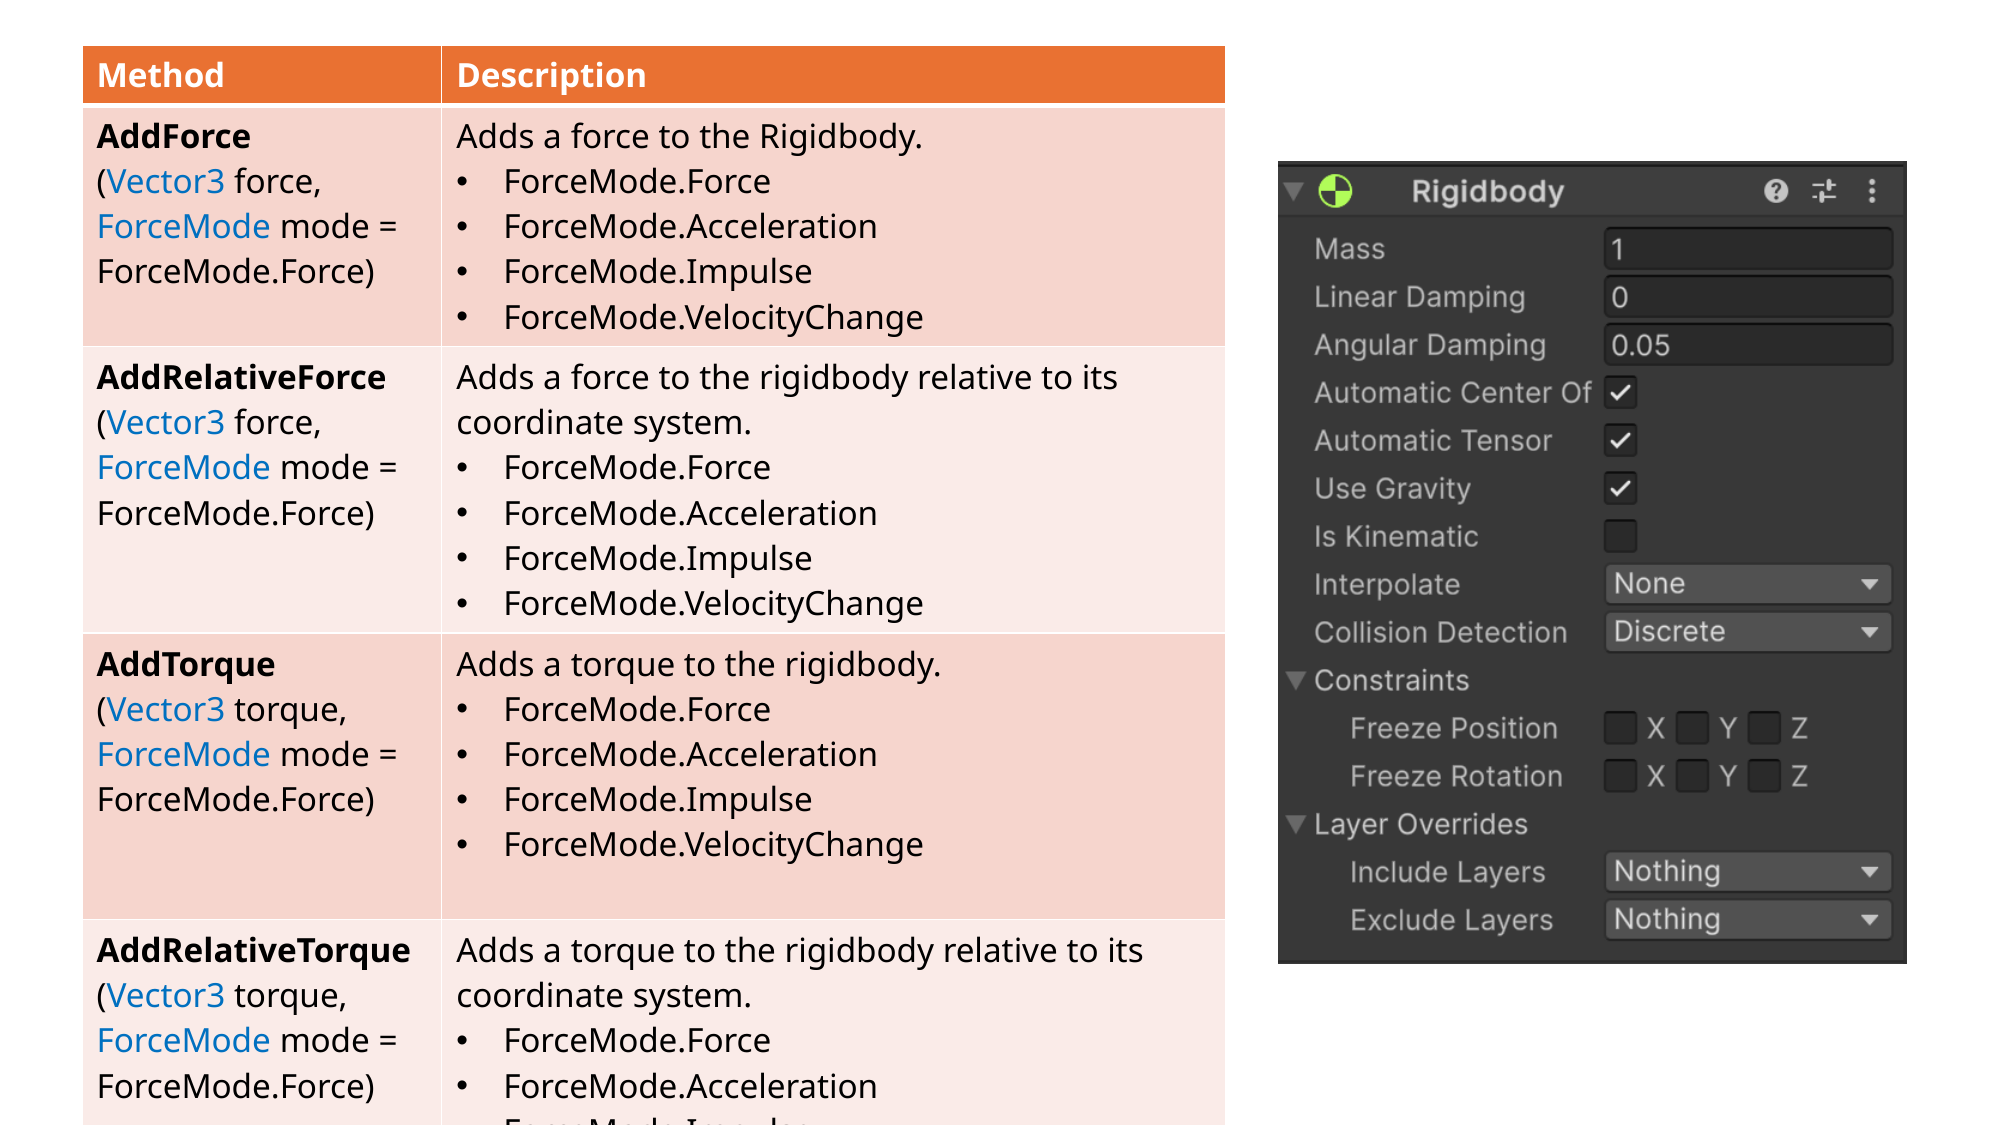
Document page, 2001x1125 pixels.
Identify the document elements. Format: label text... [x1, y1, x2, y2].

table_header Method [83, 46, 441, 103]
table_cell Adds a force to the rigidbody relative to its coordinate system. ForceMode.Force ForceMode.Acceleration ForceMode.Impulse ForceMode.VelocityChange [442, 347, 1225, 632]
table_cell Adds a torque to the rigidbody. ForceMode.Force ForceMode.Acceleration ForceMode.Impulse ForceMode.VelocityChange [442, 634, 1225, 919]
table_cell AddTorque (Vector3 torque, ForceMode mode = ForceMode.Force) [83, 634, 441, 919]
table_cell AddForce (Vector3 force, ForceMode mode = ForceMode.Force) [83, 108, 441, 346]
table_cell Adds a force to the Rigidbody. ForceMode.Force ForceMode.Acceleration ForceMode.Impulse ForceMode.VelocityChange [442, 108, 1225, 346]
picture [1278, 161, 1908, 964]
table_header Description [442, 46, 1225, 103]
table_cell AddRelativeTorque (Vector3 torque, ForceMode mode = ForceMode.Force) [83, 920, 441, 1125]
text_box [0, 0, 2000, 1125]
table_cell AddRelativeForce (Vector3 force, ForceMode mode = ForceMode.Force) [83, 347, 441, 632]
table_cell Adds a torque to the rigidbody relative to its coordinate system. ForceMode.Force ForceMode.Acceleration ForceMode.Impulse ForceMode.VelocityChange [442, 920, 1225, 1125]
